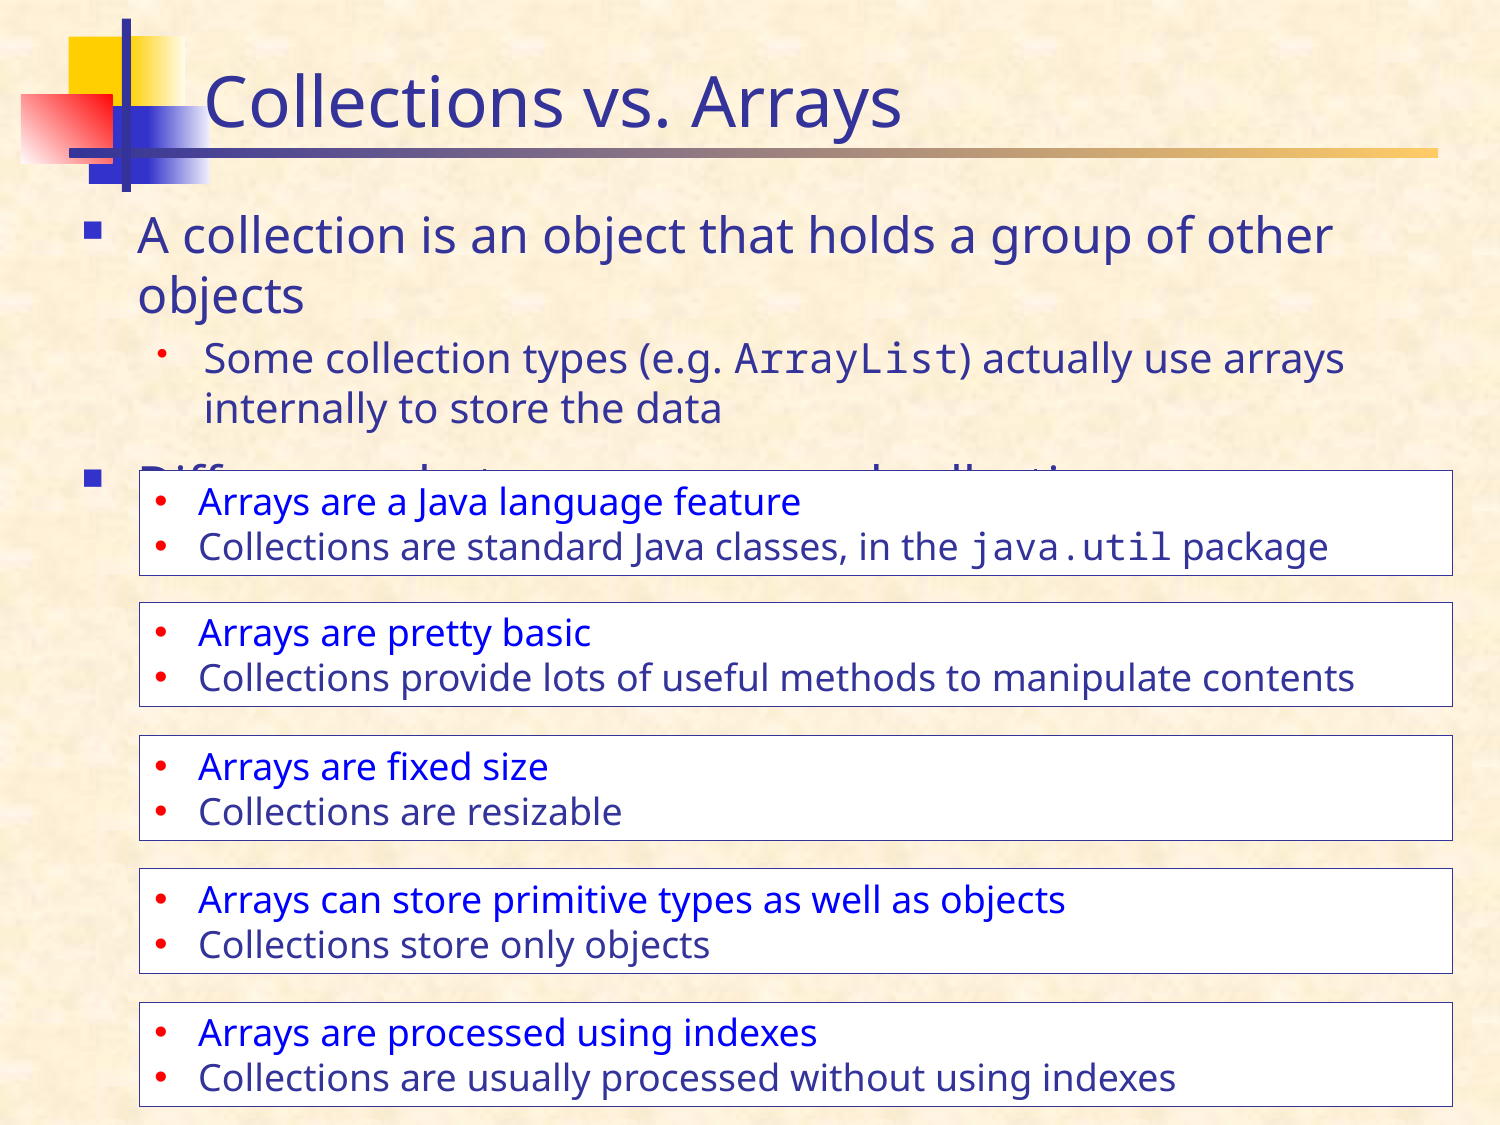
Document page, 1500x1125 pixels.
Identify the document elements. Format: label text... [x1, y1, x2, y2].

text_box Arrays are processed using indexes Collections are usually processed without using indexes [139, 1002, 1453, 1107]
text_box Arrays are a Java language feature Collections are standard Java classes, in the java.util package [139, 470, 1453, 576]
text_box Arrays are pretty basic Collections provide lots of useful methods to manipulate contents [139, 602, 1453, 707]
picture [0, 0, 1500, 1125]
text_box Arrays are fixed size Collections are resizable [139, 735, 1453, 841]
title Collections vs. Arrays [188, 34, 1468, 150]
text_box Arrays can store primitive types as well as objects Collections store only objects [139, 868, 1453, 974]
list A collection is an object that holds a group of other objects Some collection types (e.g. ArrayList) actually use arrays internally to store the data Differences between arrays and collections: [66, 196, 1460, 1105]
